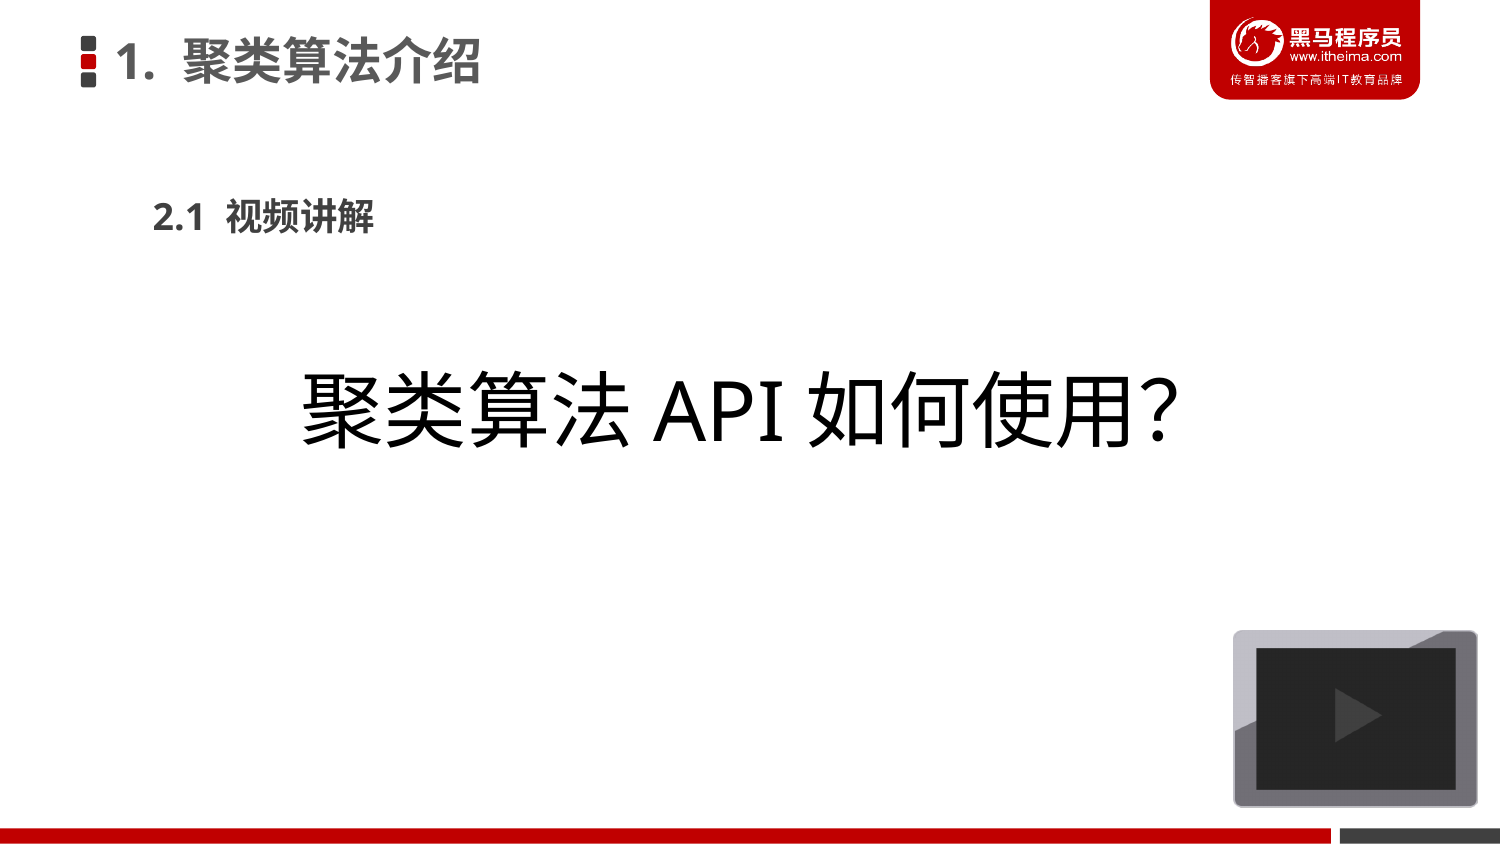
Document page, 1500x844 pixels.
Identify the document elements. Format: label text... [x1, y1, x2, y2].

text_box 1. 聚类算法介绍 [103, 0, 987, 130]
picture [1212, 8, 1421, 94]
text_box 聚类算法API如何使用？ [265, 351, 1257, 466]
picture [1232, 630, 1478, 809]
text_box 2.1 视频讲解 [138, 185, 715, 246]
